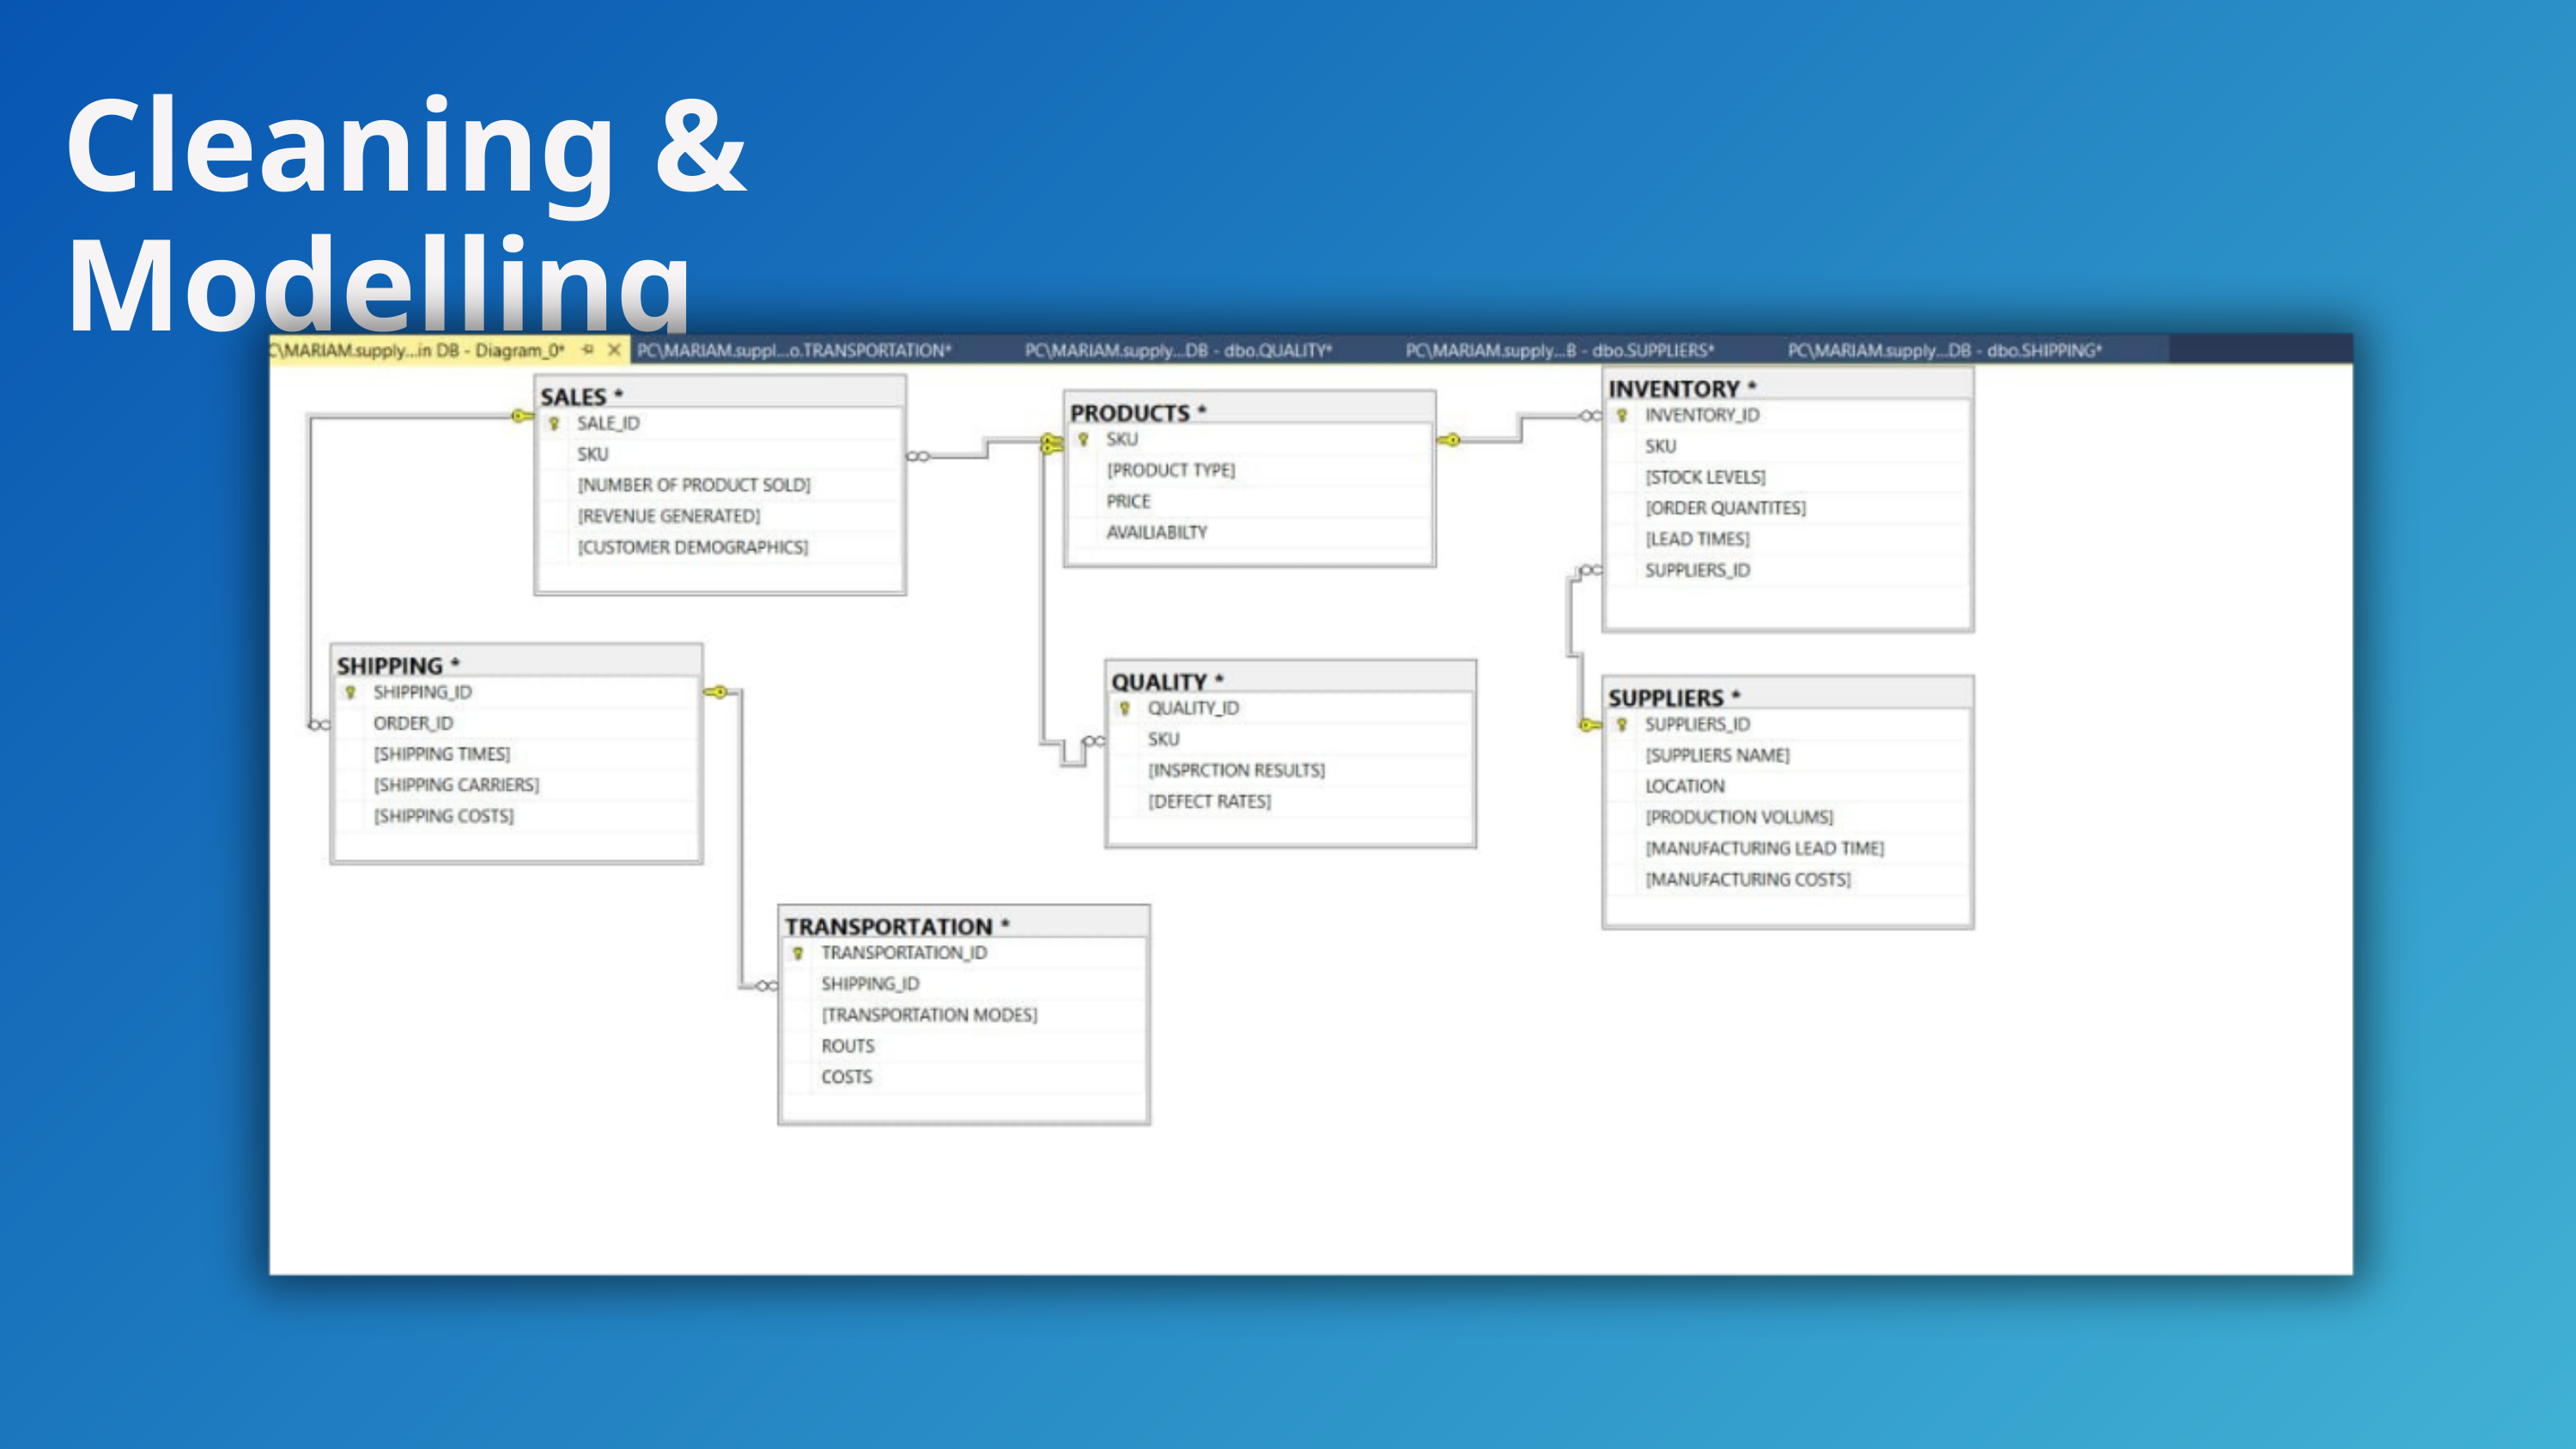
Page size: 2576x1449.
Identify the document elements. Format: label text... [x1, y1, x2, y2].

text_box [91, 276, 2485, 1337]
text_box Cleaning & Modelling [62, 76, 1386, 356]
